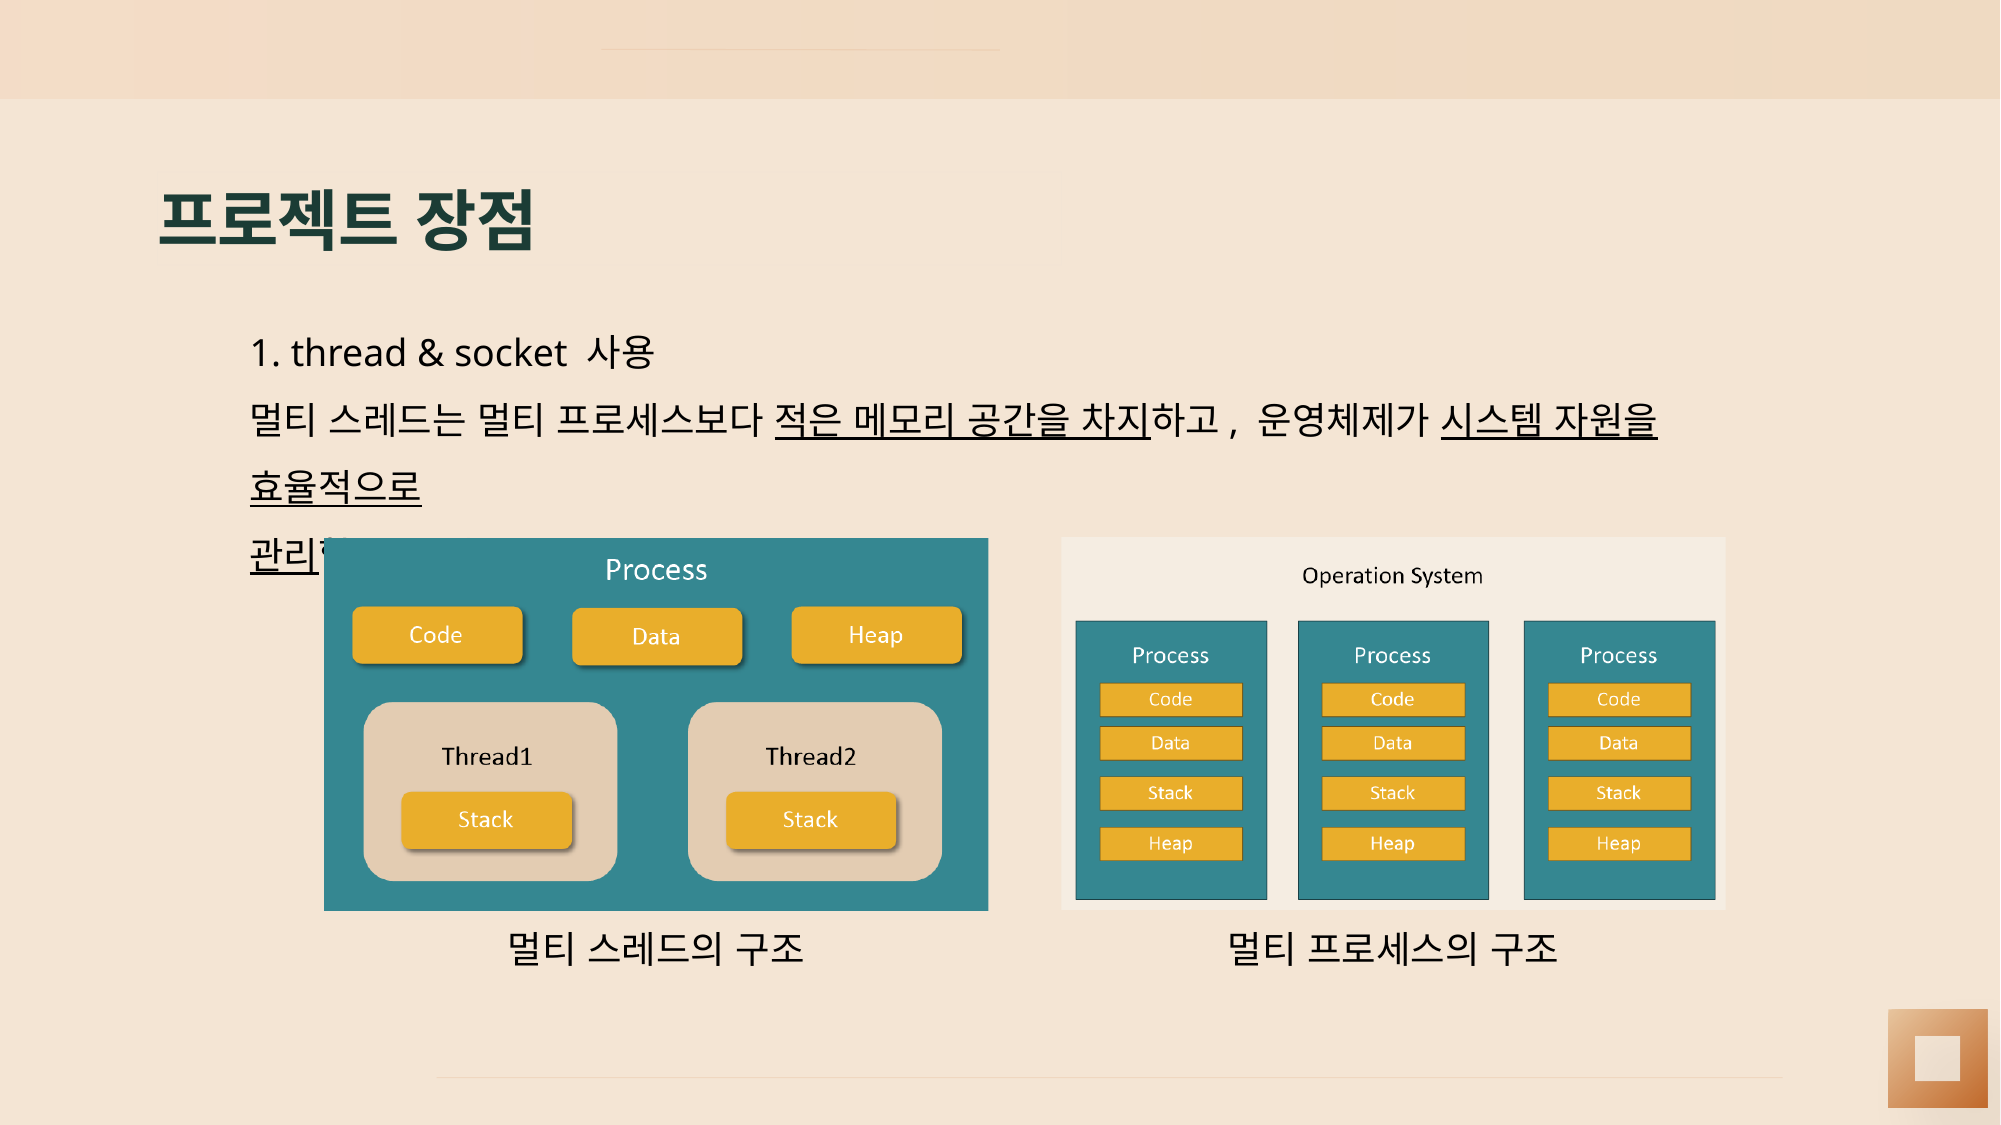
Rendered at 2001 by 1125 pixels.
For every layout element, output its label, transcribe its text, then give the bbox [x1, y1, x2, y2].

text_box 멀티 프로세스의 구조 [1203, 918, 1584, 979]
picture [1061, 537, 1726, 911]
text_box 1. thread & socket 사용 멀티 스레드는 멀티 프로세스보다 적은 메모리 공간을 차지하고, 운영체제가 시스템 자원을 효율적으로 관리할 수 있다. [234, 299, 1783, 584]
text_box 프로젝트 장점 [157, 171, 1062, 266]
text_box 멀티 스레드의 구조 [466, 918, 846, 979]
picture [324, 538, 989, 911]
